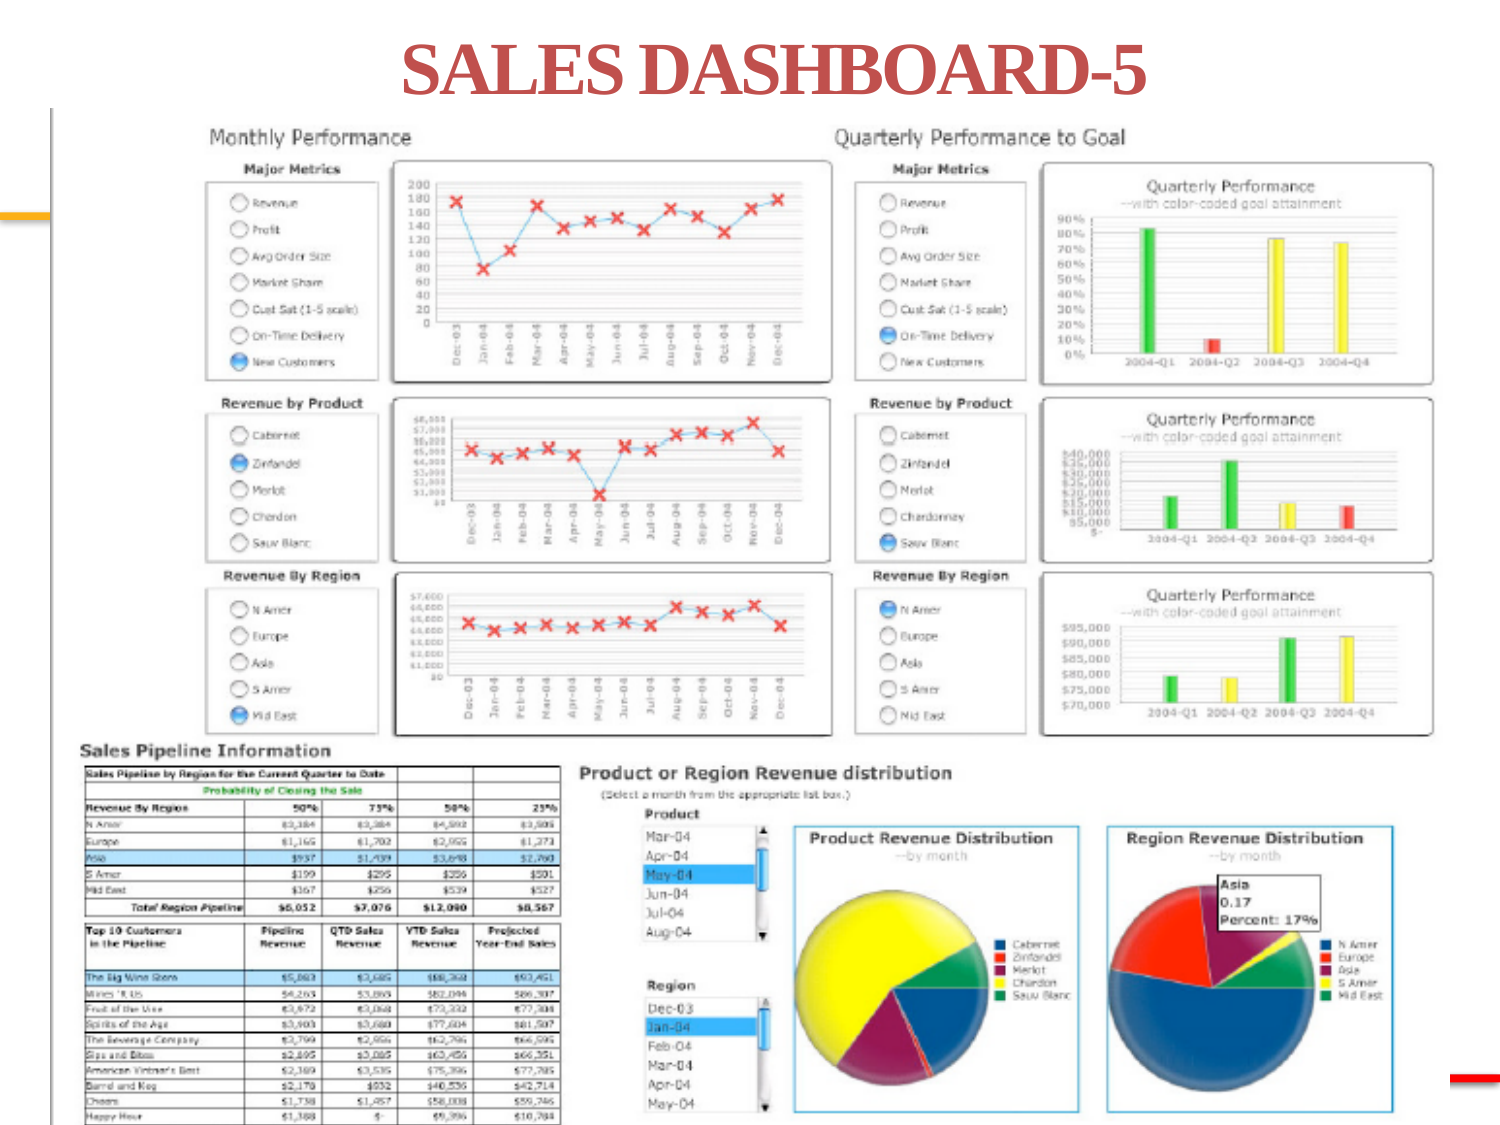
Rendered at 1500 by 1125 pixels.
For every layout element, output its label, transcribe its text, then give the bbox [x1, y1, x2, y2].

picture [49, 108, 1451, 1125]
list SALES DASHBOARD-5 [99, 24, 1451, 108]
